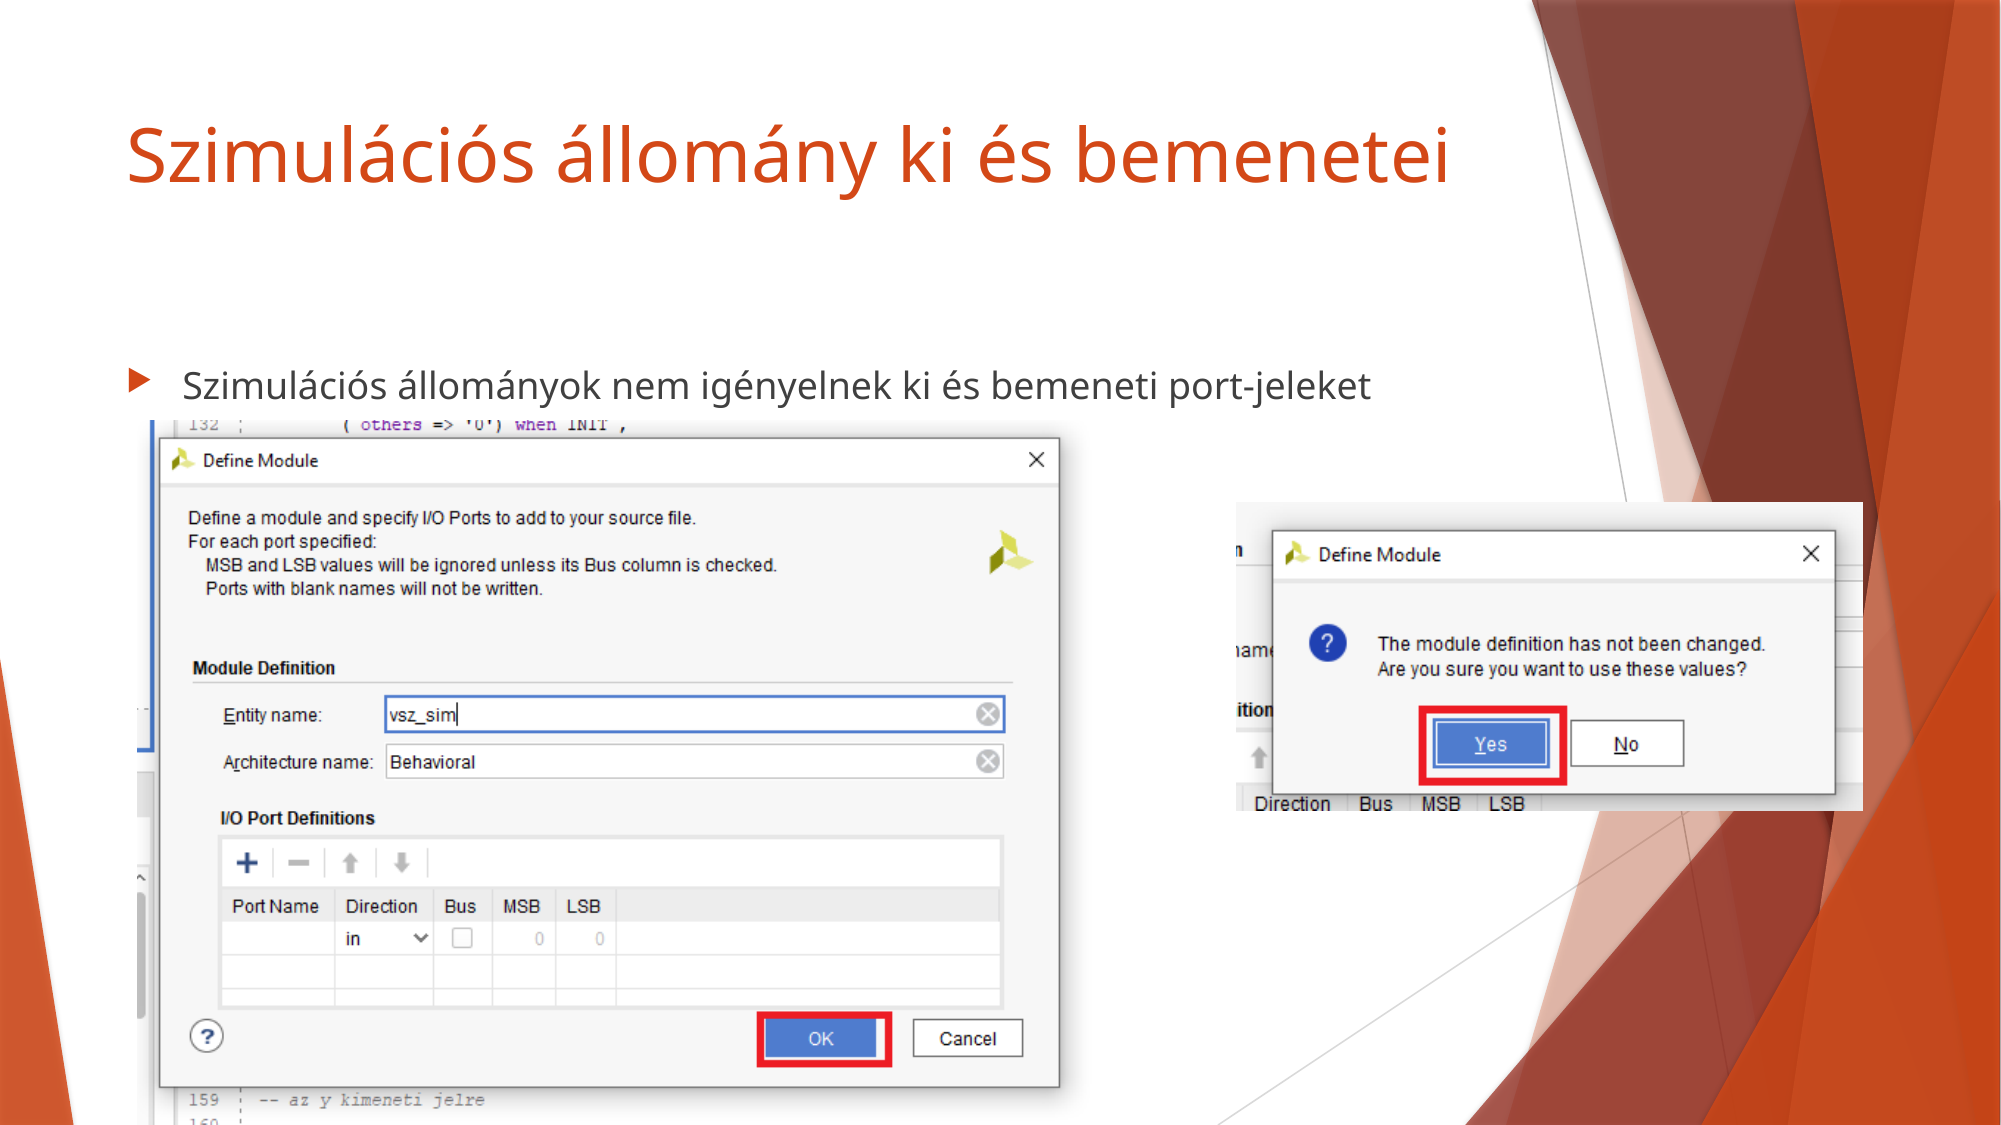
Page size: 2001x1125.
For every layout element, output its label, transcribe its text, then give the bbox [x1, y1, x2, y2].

picture [136, 419, 1109, 1125]
picture [1235, 501, 1863, 811]
list Szimulációs állományok nem igényelnek ki és bemeneti port-jeleket [111, 354, 1522, 992]
title Szimulációs állomány ki és bemenetei [111, 99, 1522, 317]
